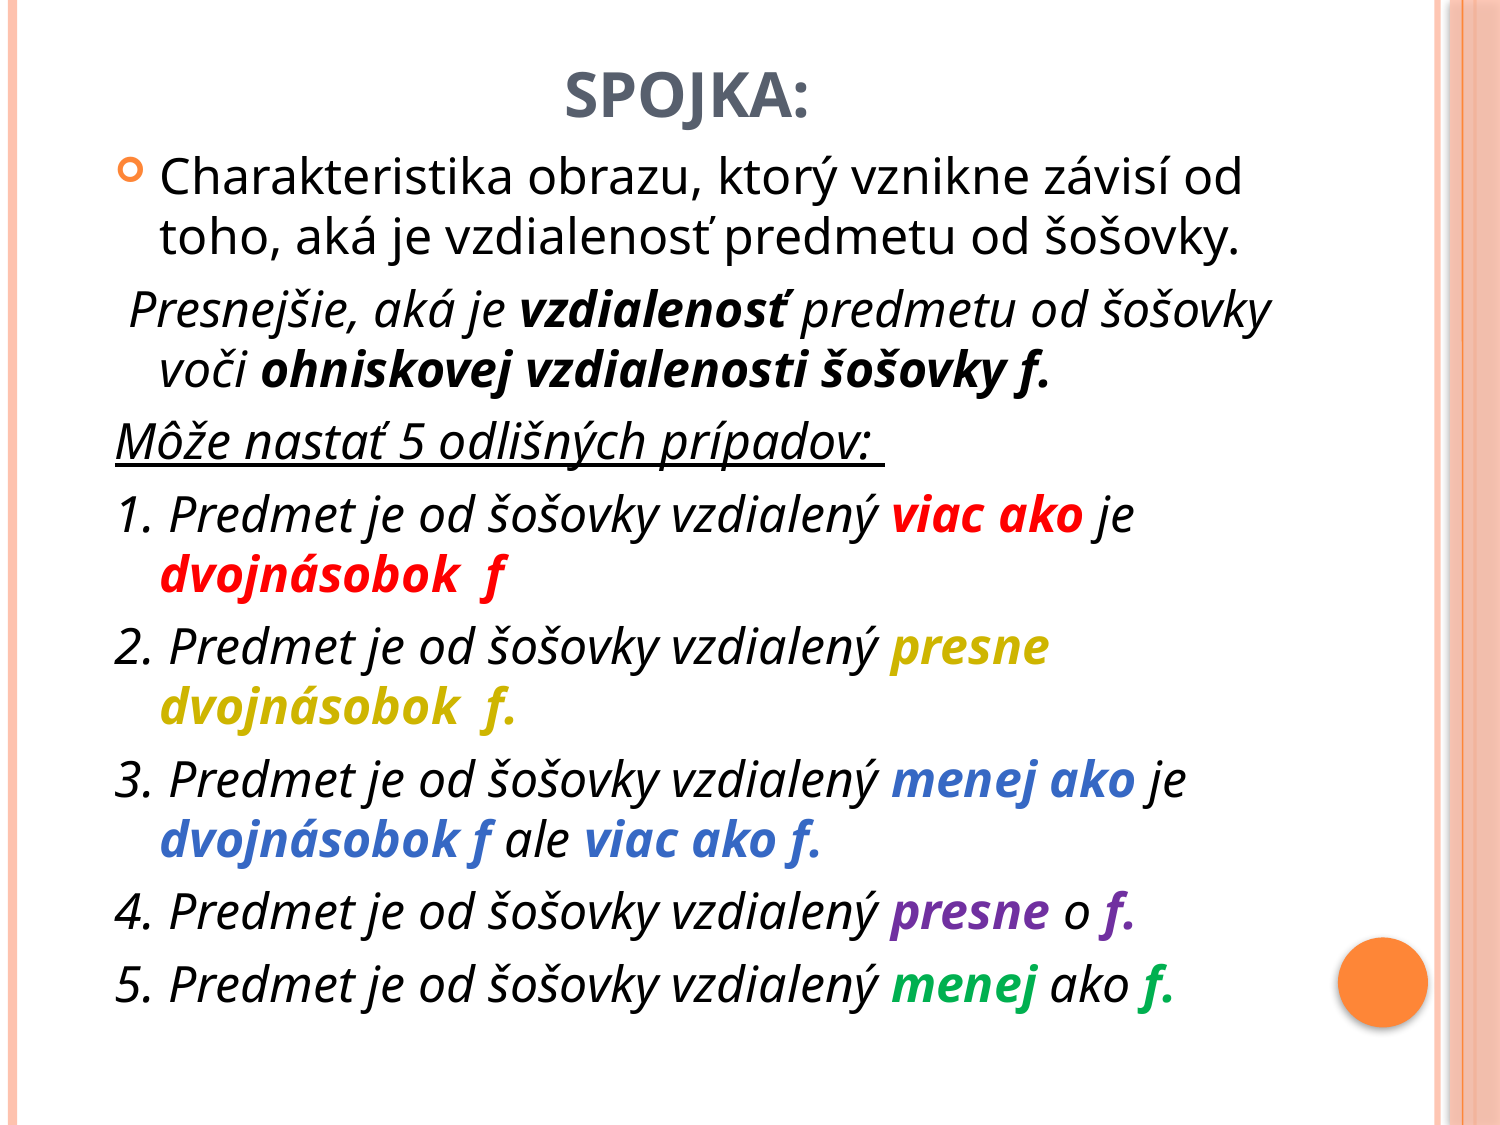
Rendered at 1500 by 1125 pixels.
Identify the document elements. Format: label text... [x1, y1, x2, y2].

list Charakteristika obrazu, ktorý vznikne závisí od toho, aká je vzdialenosť predmetu od šošovky. Presnejšie, aká je vzdialenosť predmetu od šošovky voči ohniskovej vzdialenosti šošovky f. Môže nastať 5 odlišných prípadov: 1. Predmet je od šošovky vzdialený viac ako je dvojnásobok f 2. Predmet je od šošovky vzdialený presne dvojnásobok f. 3. Predmet je od šošovky vzdialený menej ako je dvojnásobok f ale viac ako f. 4. Predmet je od šošovky vzdialený presne o f. 5. Predmet je od šošovky vzdialený menej ako f. [100, 137, 1326, 1062]
title Spojka: [75, 45, 1300, 138]
